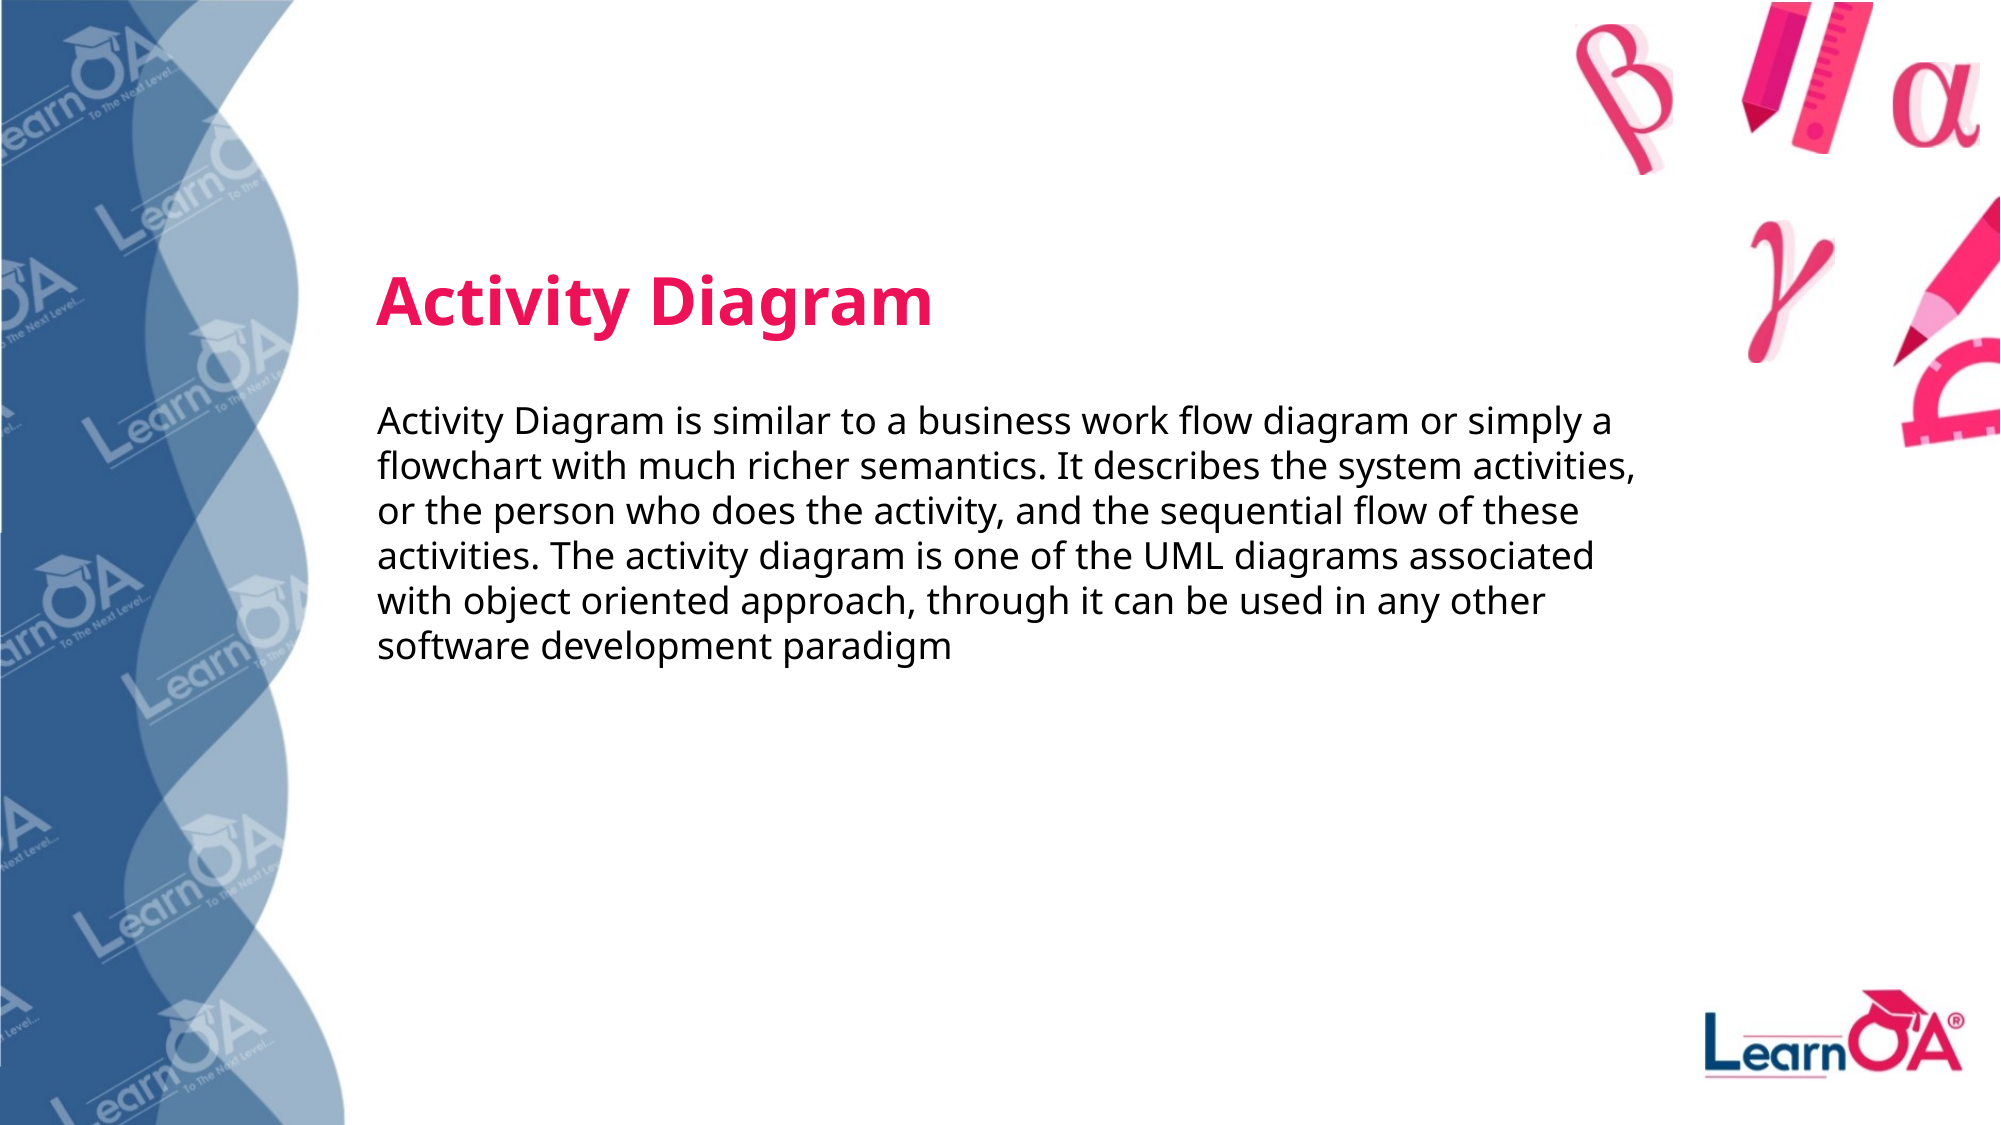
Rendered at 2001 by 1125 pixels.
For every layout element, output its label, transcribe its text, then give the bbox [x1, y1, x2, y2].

title Activity Diagram [361, 243, 1136, 458]
list Activity Diagram is similar to a business work flow diagram or simply a flowchart with much richer semantics. It describes the system activities, or the person who does the activity, and the sequential flow of these activities. The activity diagram is one of the UML diagrams associated with object oriented approach, through it can be used in any other software development paradigm [377, 397, 1642, 1035]
picture [1741, 2, 1874, 154]
picture [1575, 24, 1674, 175]
picture [1703, 989, 1965, 1081]
picture [1892, 195, 2000, 448]
picture [0, 0, 347, 1125]
picture [1747, 220, 1835, 363]
picture [1892, 62, 1980, 148]
